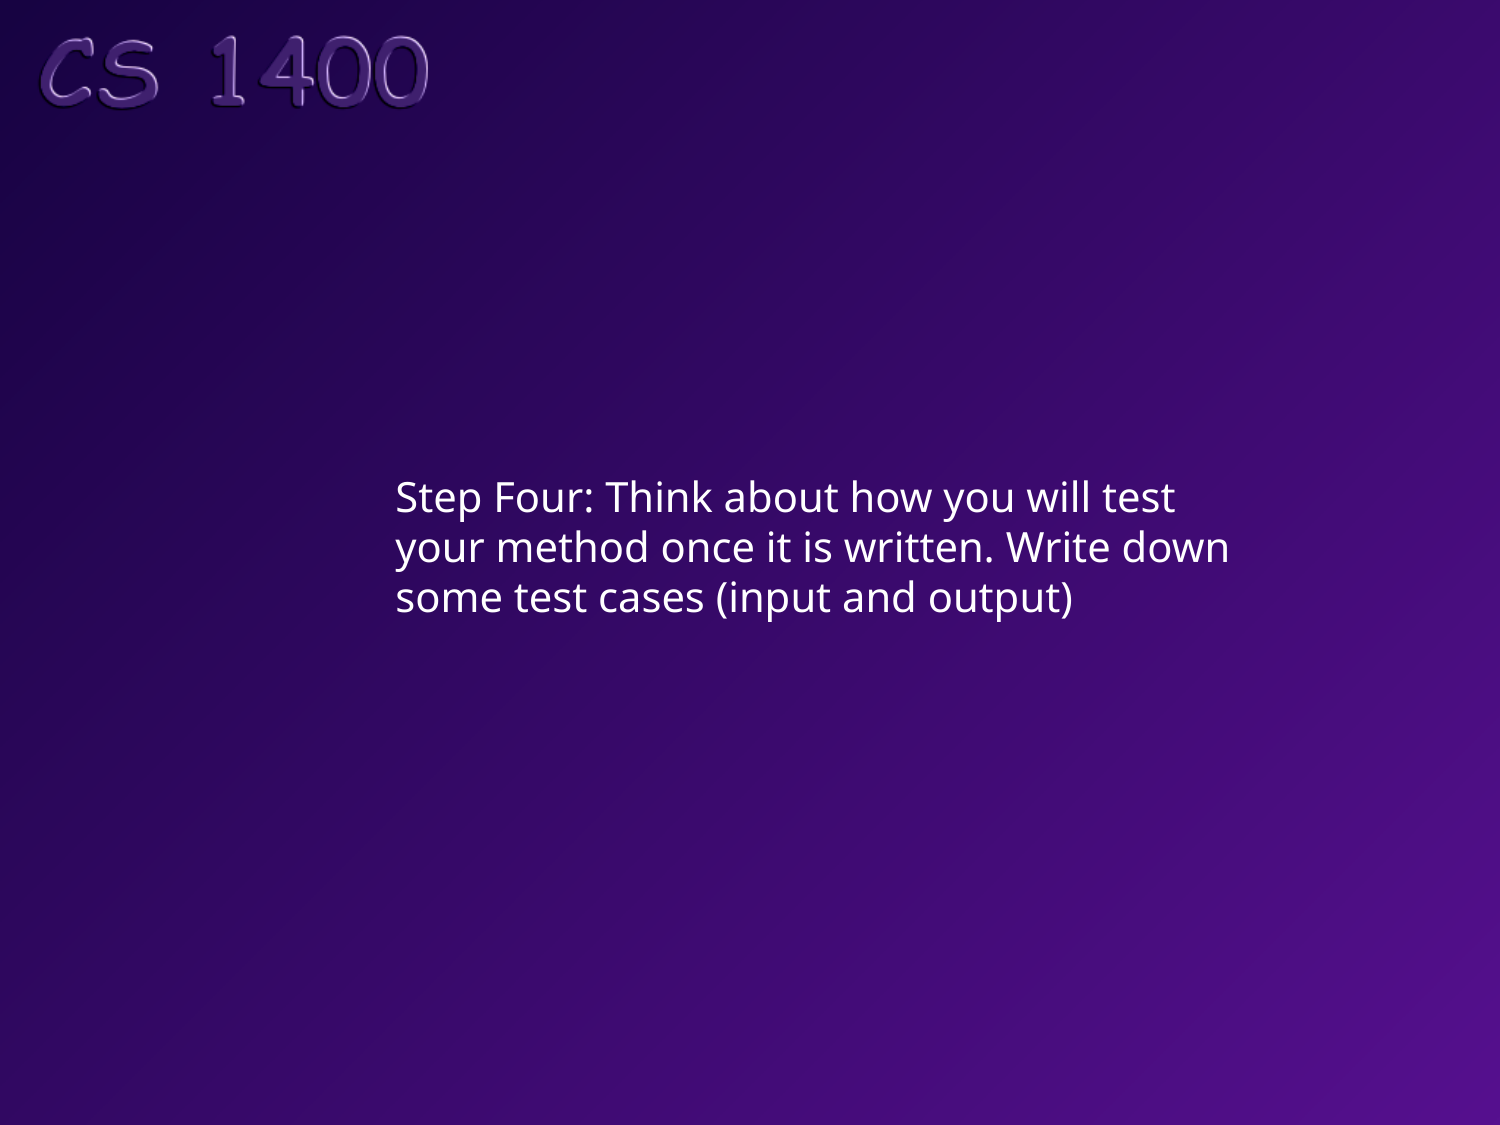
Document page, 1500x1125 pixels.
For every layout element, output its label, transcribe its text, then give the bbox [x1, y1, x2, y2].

text_box Step Four: Think about how you will test your method once it is written. Write down some test cases (input and output) [380, 462, 1246, 628]
picture [0, 0, 1500, 1125]
